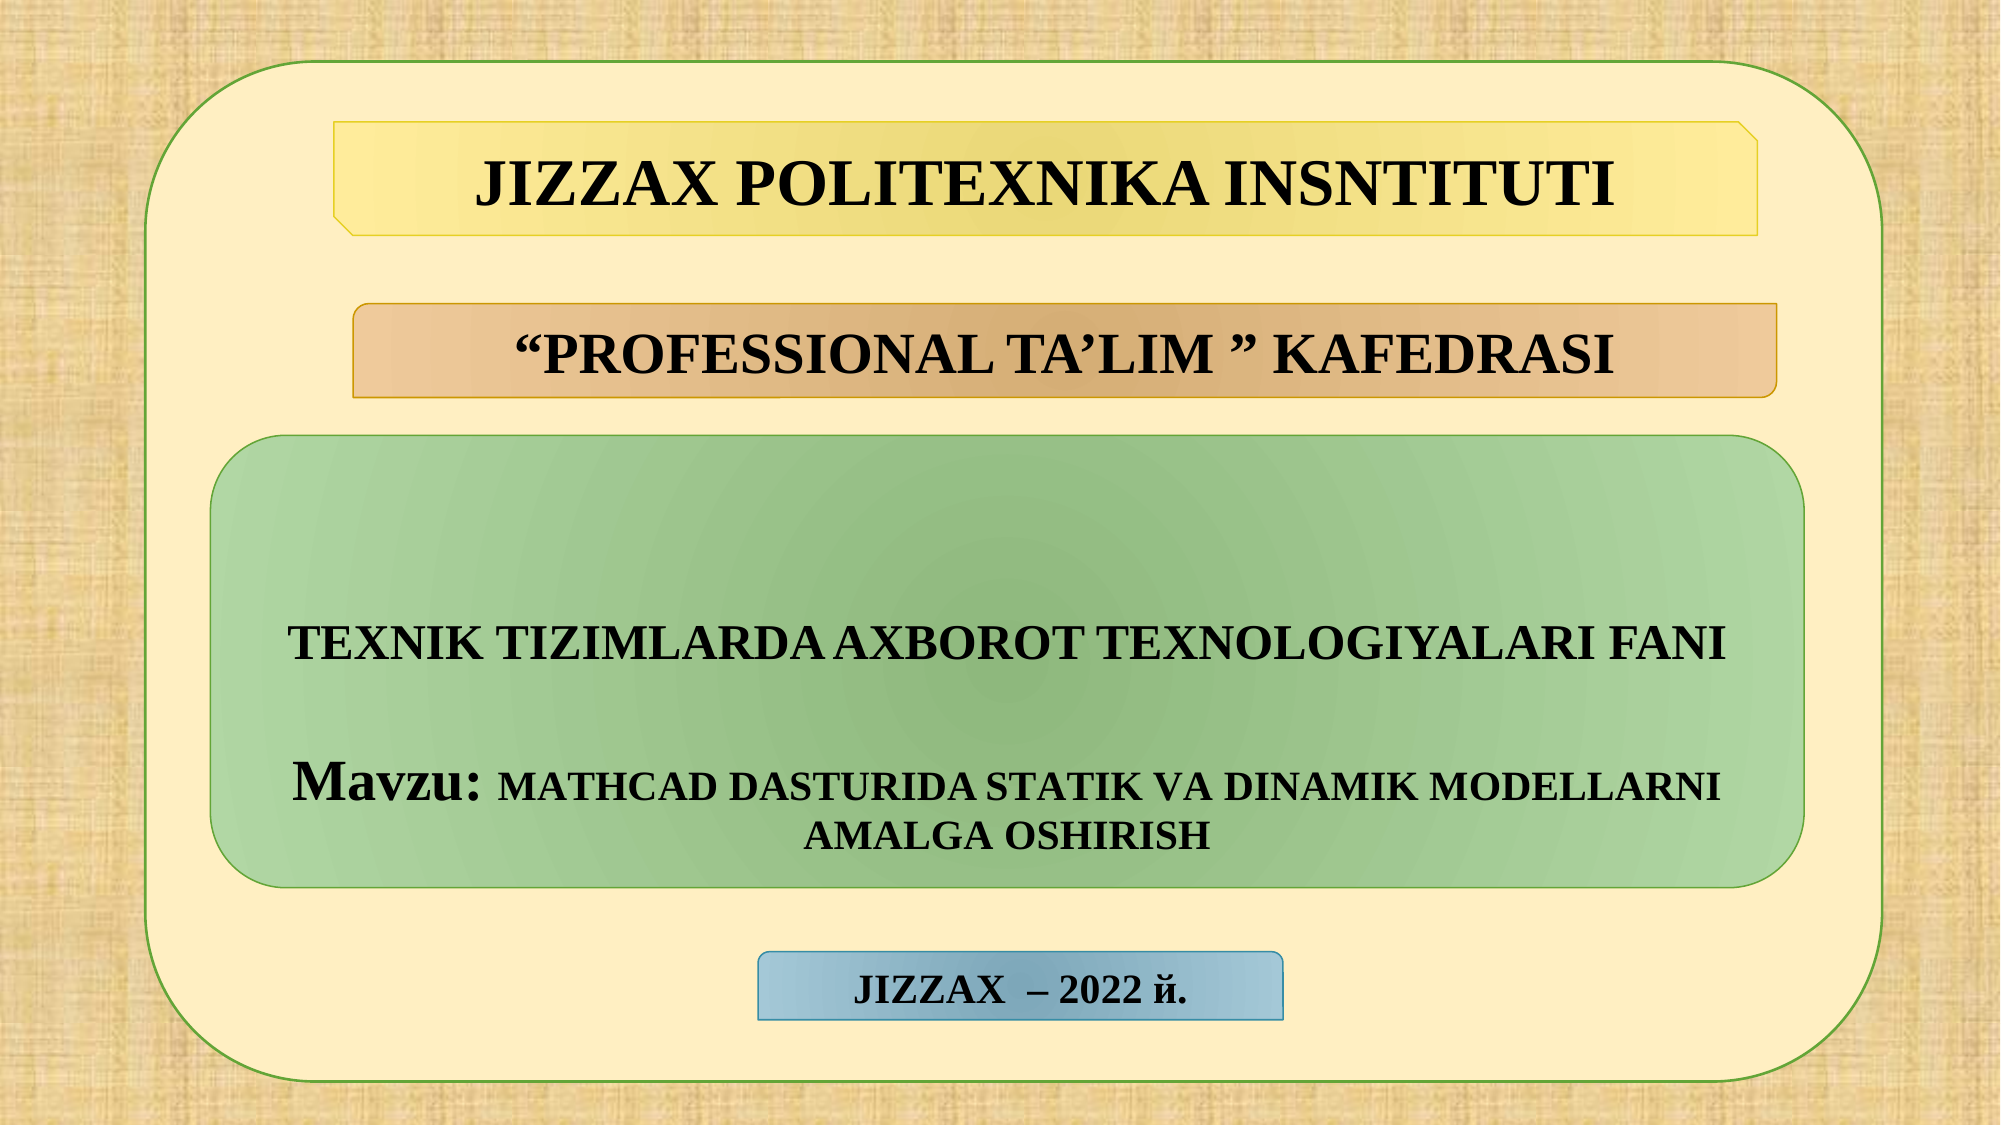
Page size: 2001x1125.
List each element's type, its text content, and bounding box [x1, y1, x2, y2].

text_box TEXNIK TIZIMLARDA AXBOROT TEXNOLOGIYALARI FANI Mavzu: MАTHCАD DАSTURIDA STАTIK VА DINАMIK MОDELLАRNI АMАLGА ОSHIRISH [209, 434, 1805, 889]
text_box “PROFESSIONAL TA’LIM ” KAFEDRASI [352, 302, 1778, 399]
picture [0, 0, 2001, 1125]
text_box JIZZAX POLITEXNIKA INSNTITUTI [333, 121, 1759, 237]
text_box JIZZAX – 2022 й. [757, 950, 1284, 1021]
text_box [143, 60, 1884, 1083]
